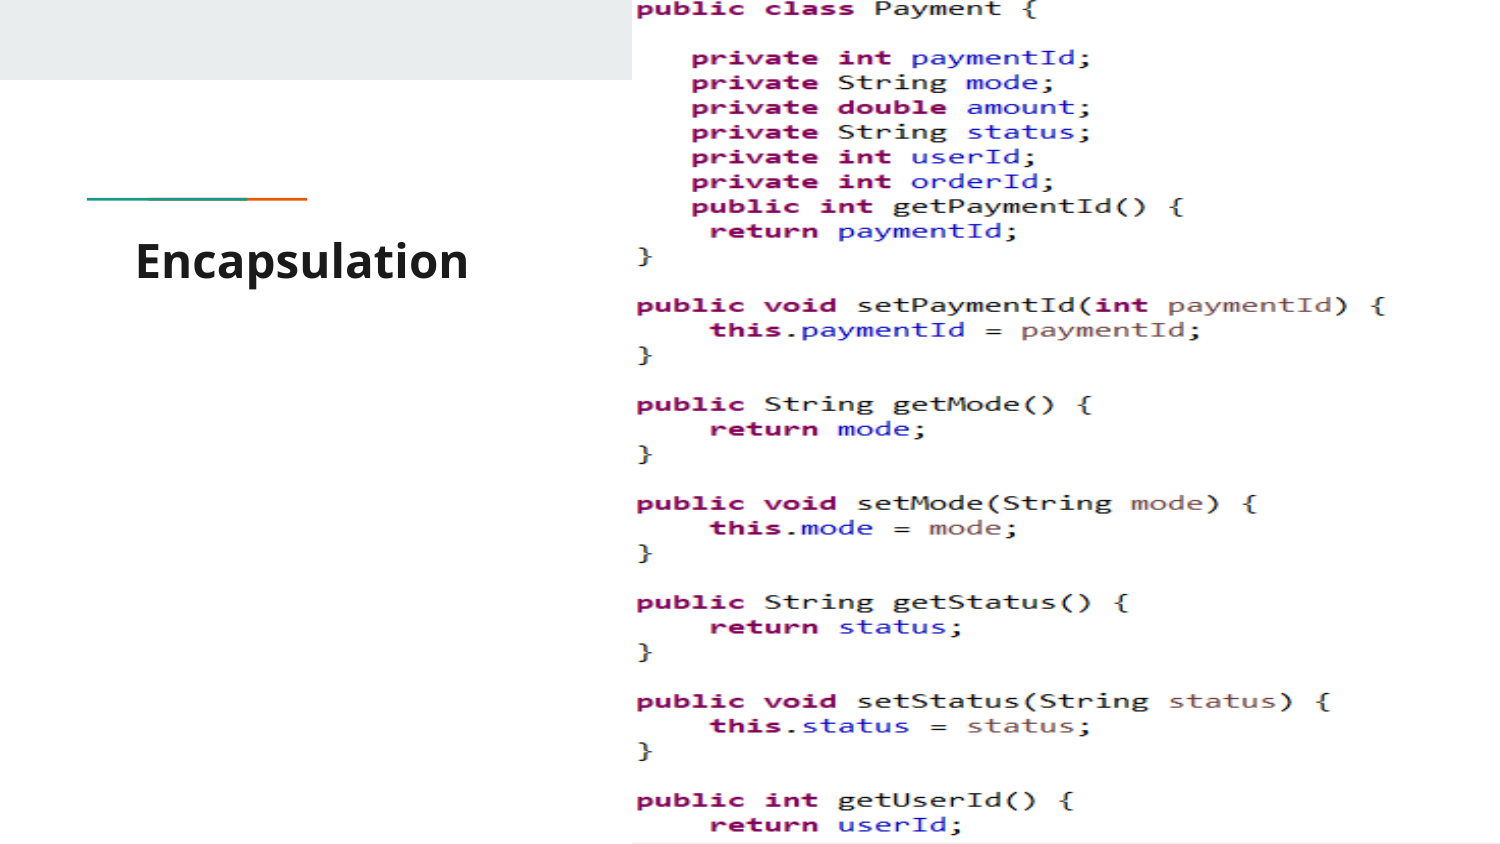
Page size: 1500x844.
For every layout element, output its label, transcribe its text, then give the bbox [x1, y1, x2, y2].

picture [632, 0, 1500, 844]
title Encapsulation [119, 216, 627, 305]
